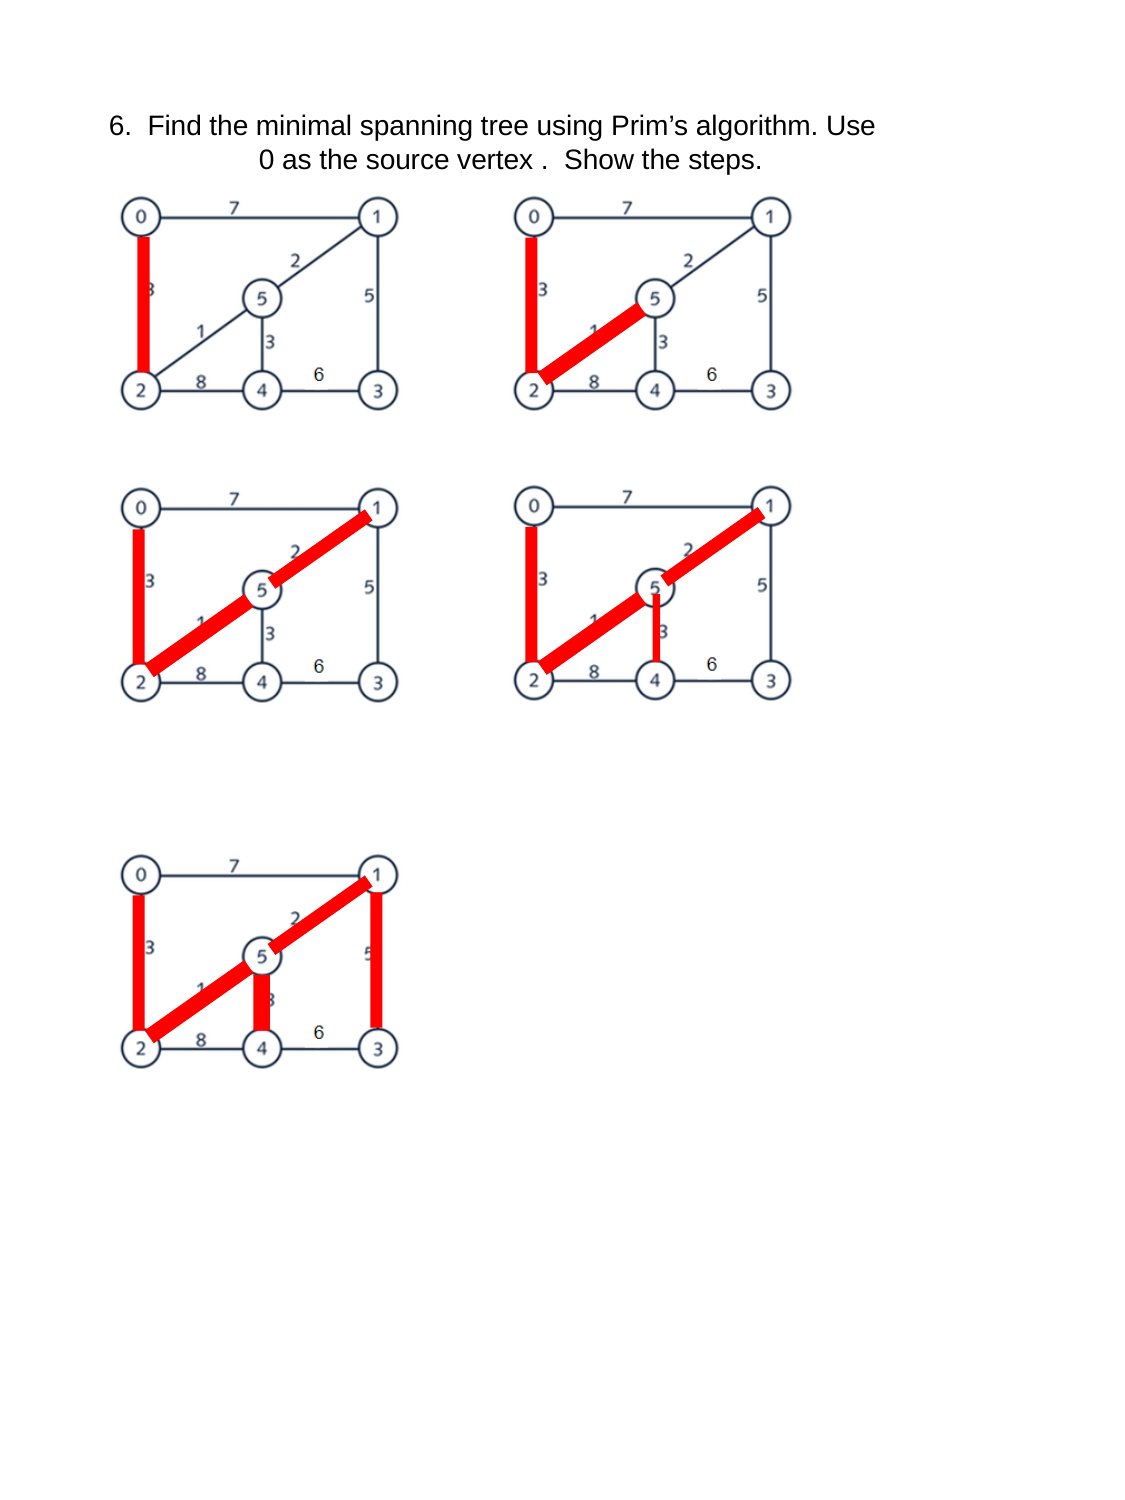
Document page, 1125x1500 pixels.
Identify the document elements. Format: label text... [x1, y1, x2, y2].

picture [112, 182, 413, 422]
picture [505, 182, 806, 422]
picture [505, 472, 806, 711]
text_box 6. Find the minimal spanning tree using Prim’s algorithm. Use 0 as the source vertex . Show the steps. [94, 99, 892, 183]
picture [112, 840, 413, 1080]
picture [112, 474, 413, 713]
